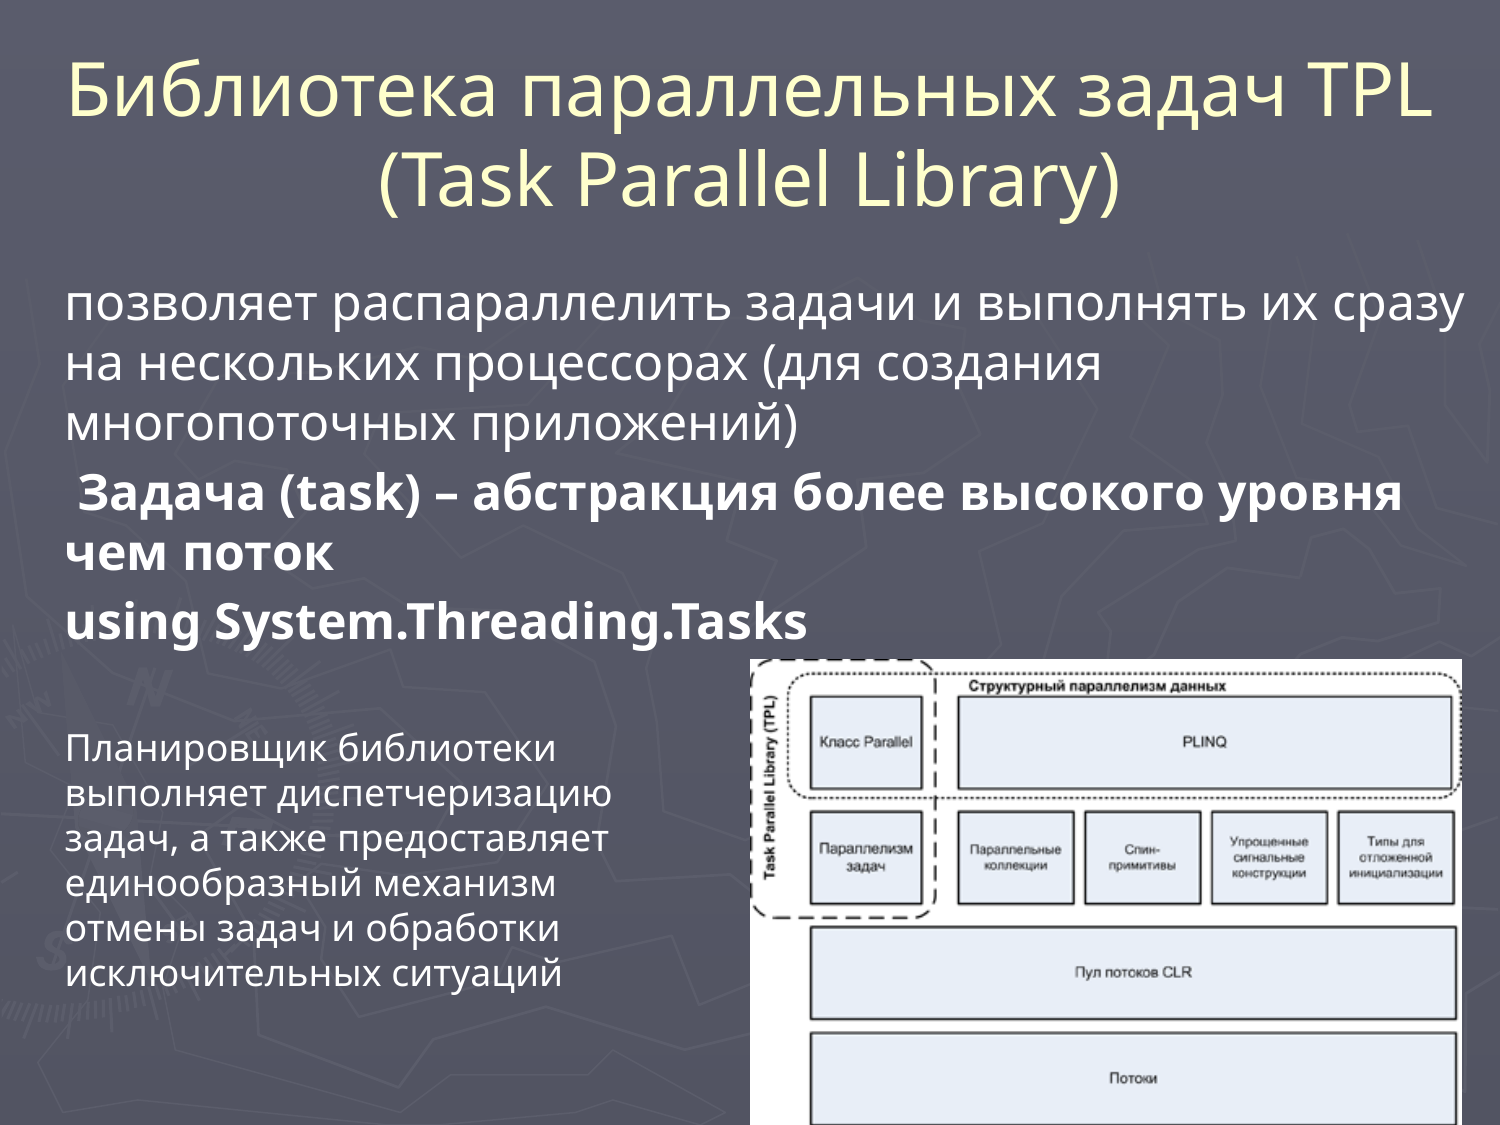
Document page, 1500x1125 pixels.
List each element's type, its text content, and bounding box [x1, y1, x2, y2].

title Библиотека параллельных задач TPL (Task Parallel Library) [49, 37, 1451, 225]
list позволяет распараллелить задачи и выполнять их сразу на нескольких процессорах (для создания многопоточных приложений) Задача (task) – абстракция более высокого уровня чем поток using System.Threading.Tasks [49, 262, 1500, 1001]
text_box Планировщик библиотеки выполняет диспетчеризацию задач, а также предоставляет единообразный механизм отмены задач и обработки исключительных ситуаций [49, 716, 656, 1002]
picture [749, 659, 1462, 1125]
